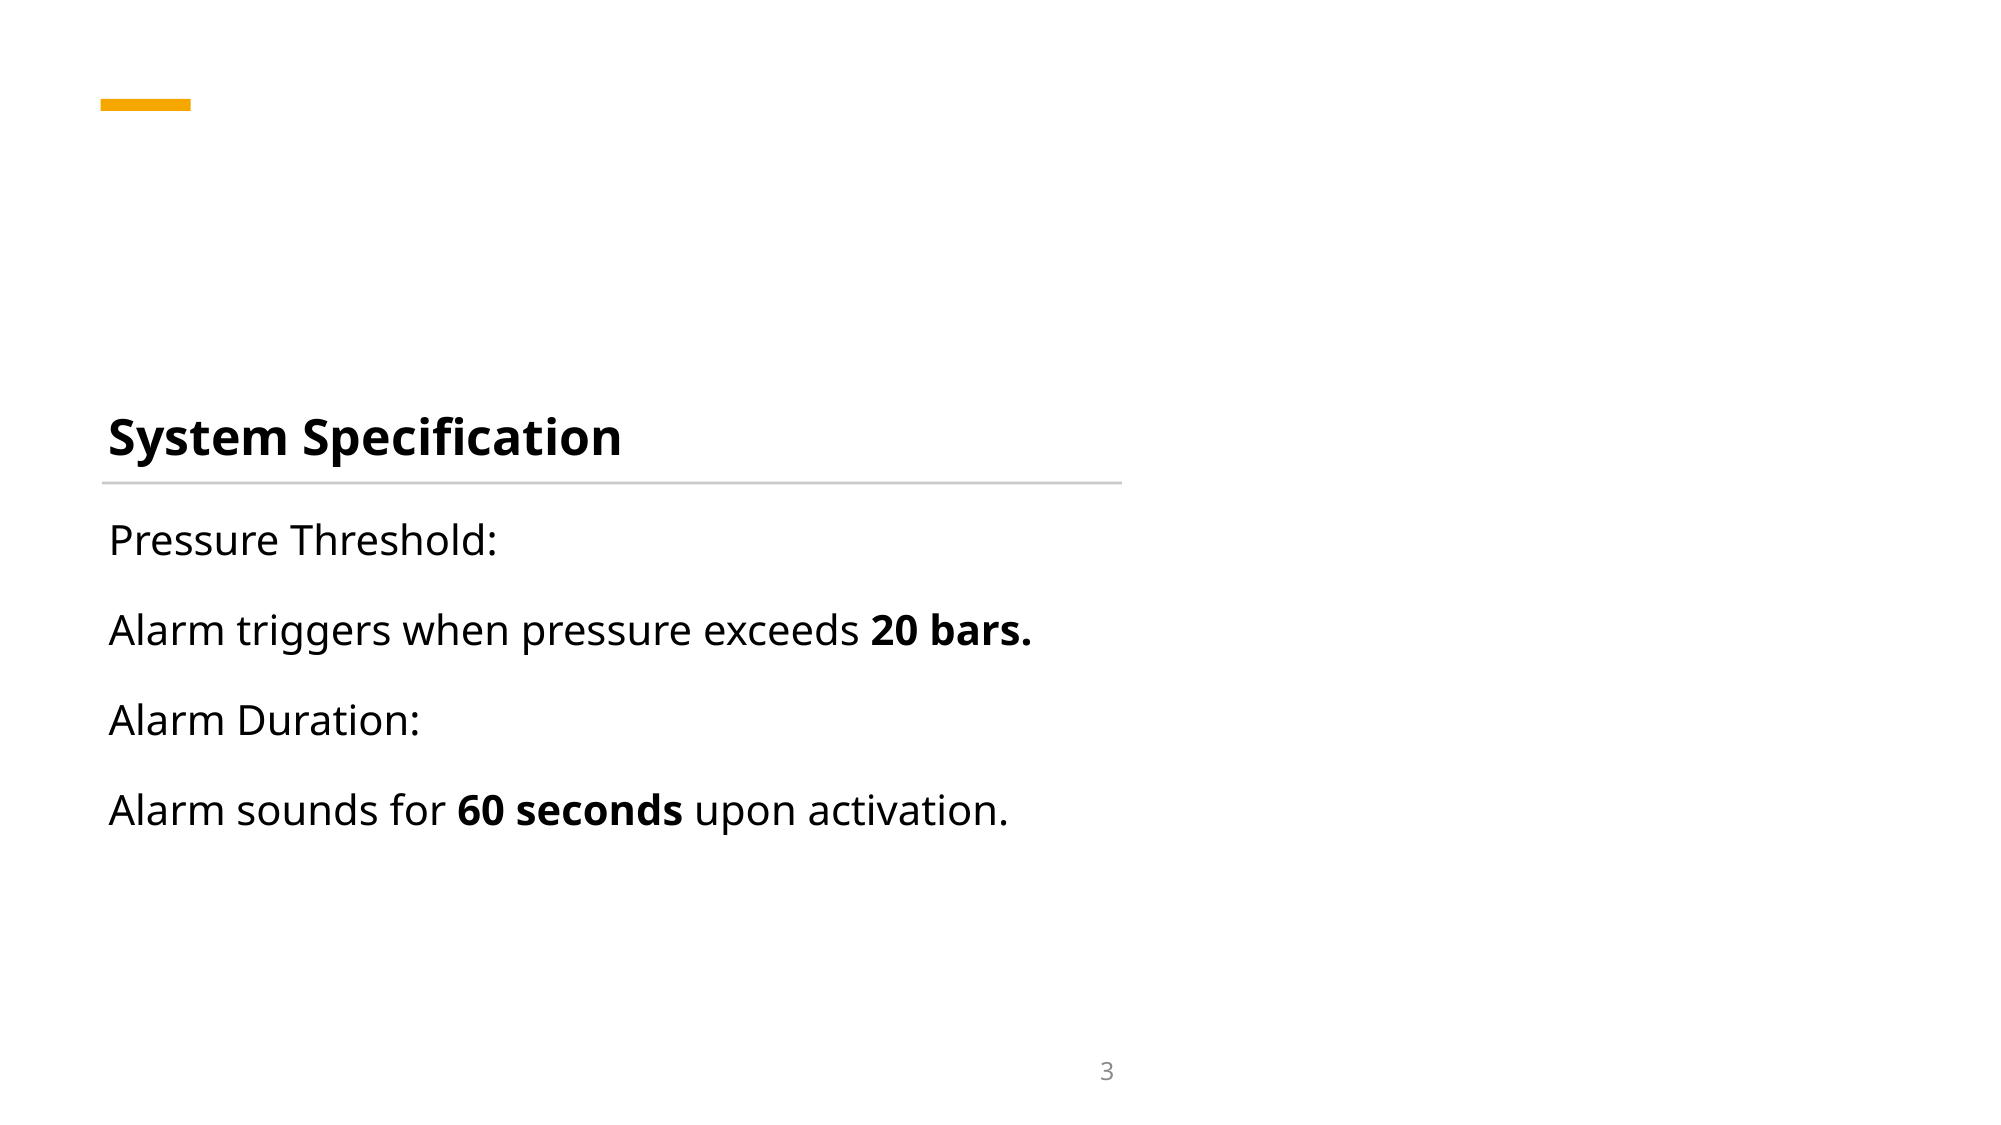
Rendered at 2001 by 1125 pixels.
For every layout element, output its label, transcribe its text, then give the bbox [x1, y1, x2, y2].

slide_number 3 [919, 1042, 1130, 1103]
title System Specification Pressure Threshold: Alarm triggers when pressure exceeds 20 bars. Alarm Duration: Alarm sounds for 60 seconds upon activation. [93, 222, 1165, 903]
